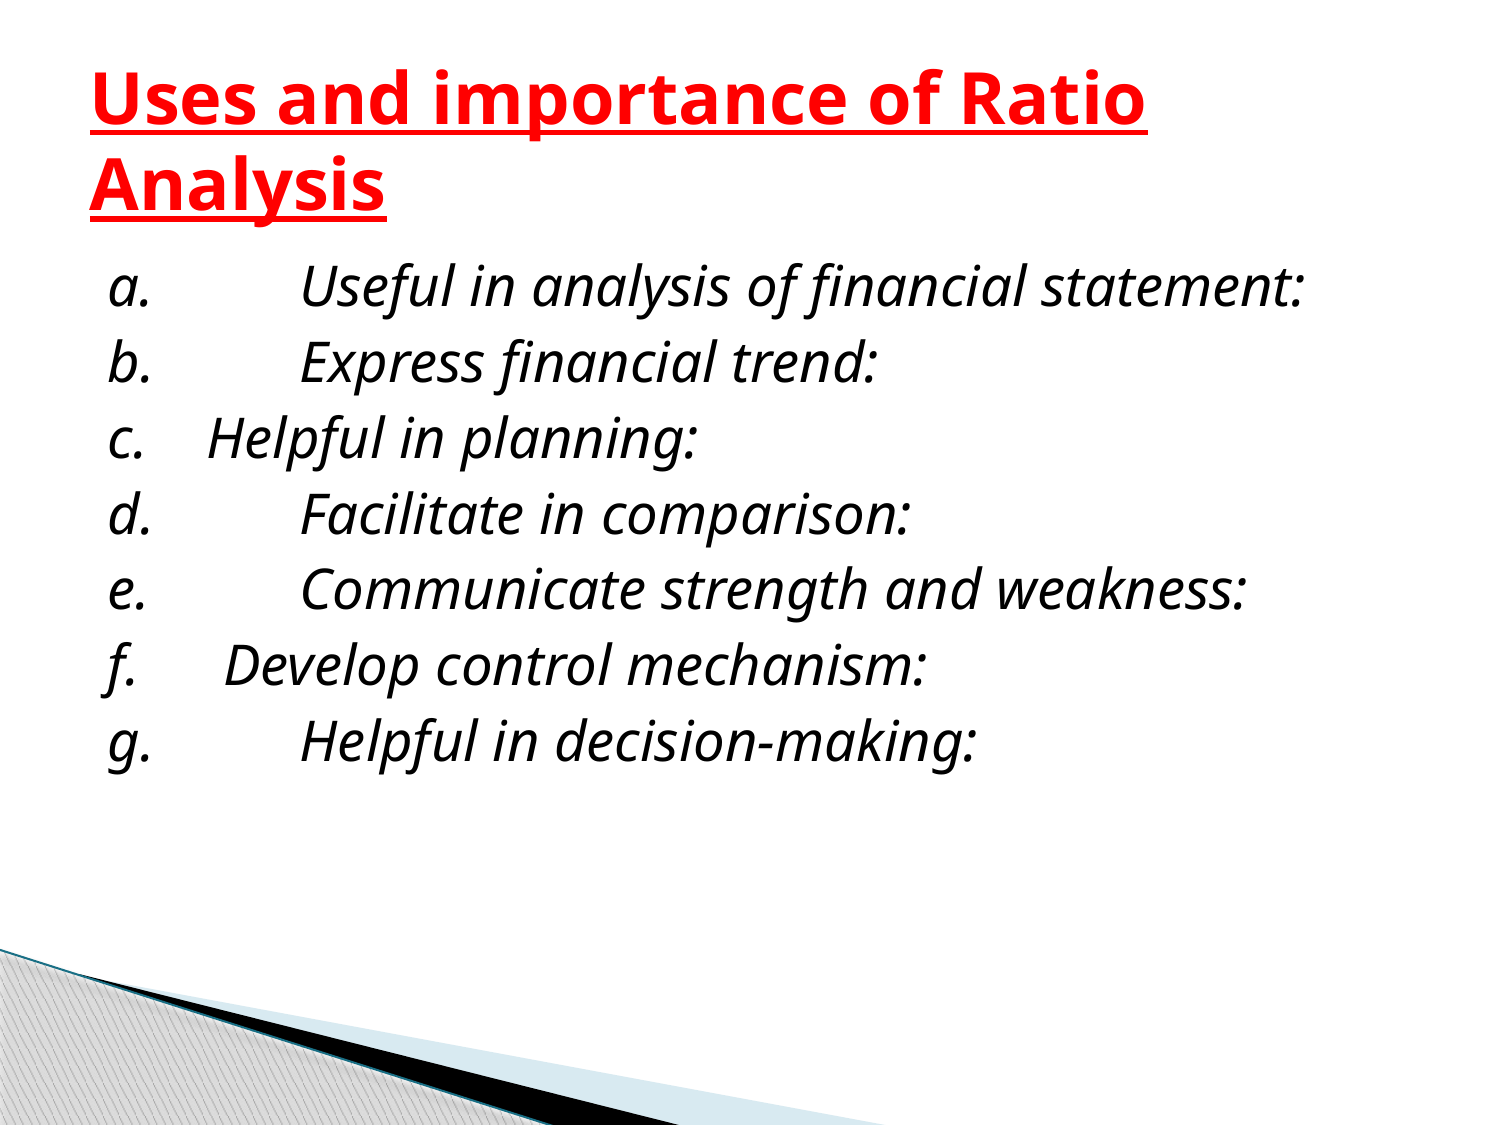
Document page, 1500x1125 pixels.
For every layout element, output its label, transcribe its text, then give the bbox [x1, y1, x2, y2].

list a. Useful in analysis of financial statement: b. Express financial trend: c. Helpful in planning: d. Facilitate in comparison: e. Communicate strength and weakness: f. Develop control mechanism: g. Helpful in decision-making: [75, 243, 1425, 986]
title Uses and importance of Ratio Analysis [75, 45, 1425, 233]
